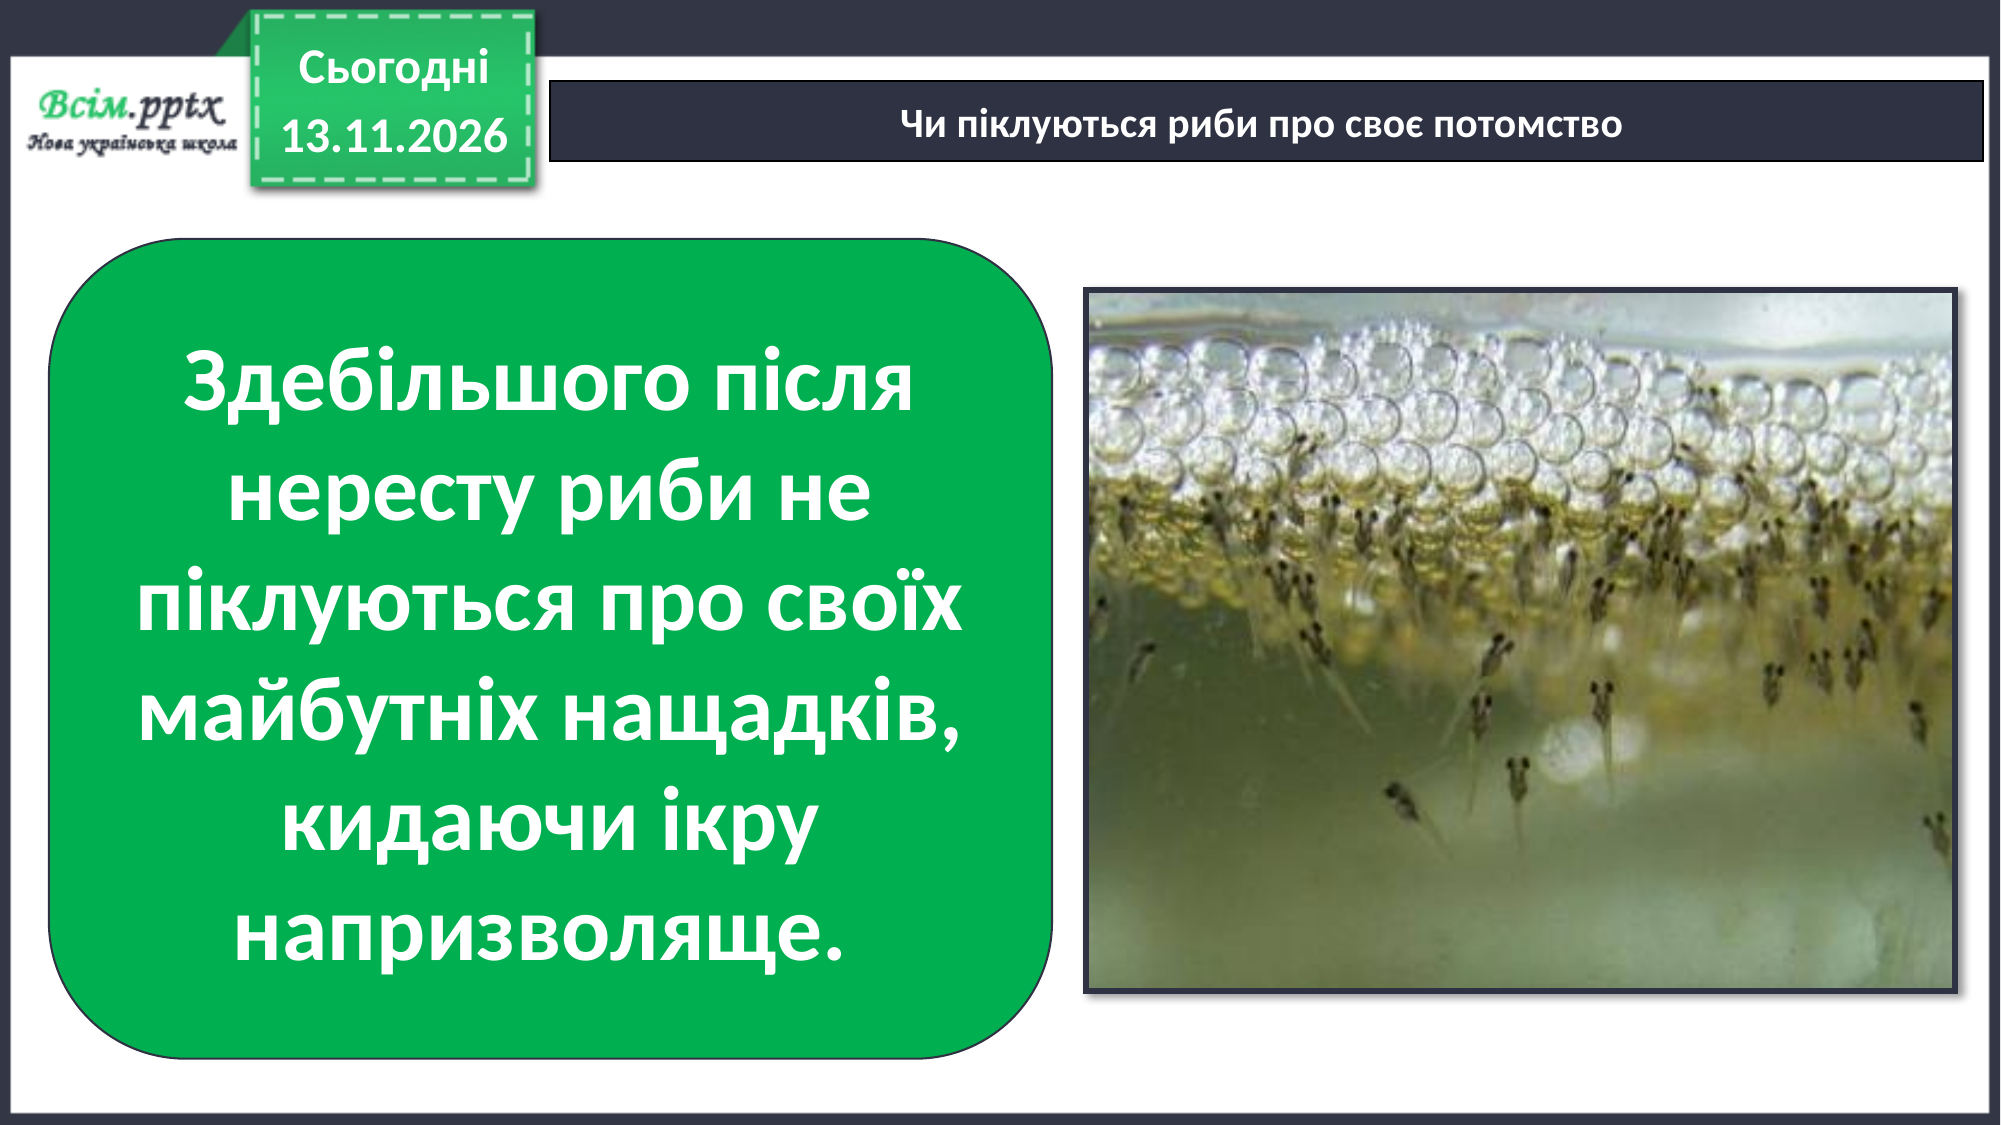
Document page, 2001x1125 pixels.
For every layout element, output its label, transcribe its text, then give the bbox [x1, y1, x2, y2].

text_box Сьогодні [284, 26, 535, 101]
picture [0, 0, 2001, 1125]
text_box Здебільшого після нересту риби не піклуються про своїх майбутніх нащадків, кидаючи ікру напризволяще. [47, 237, 1054, 1060]
text_box 23.03.2022 [263, 101, 524, 164]
text_box Чи піклуються риби про своє потомство [549, 80, 1984, 162]
